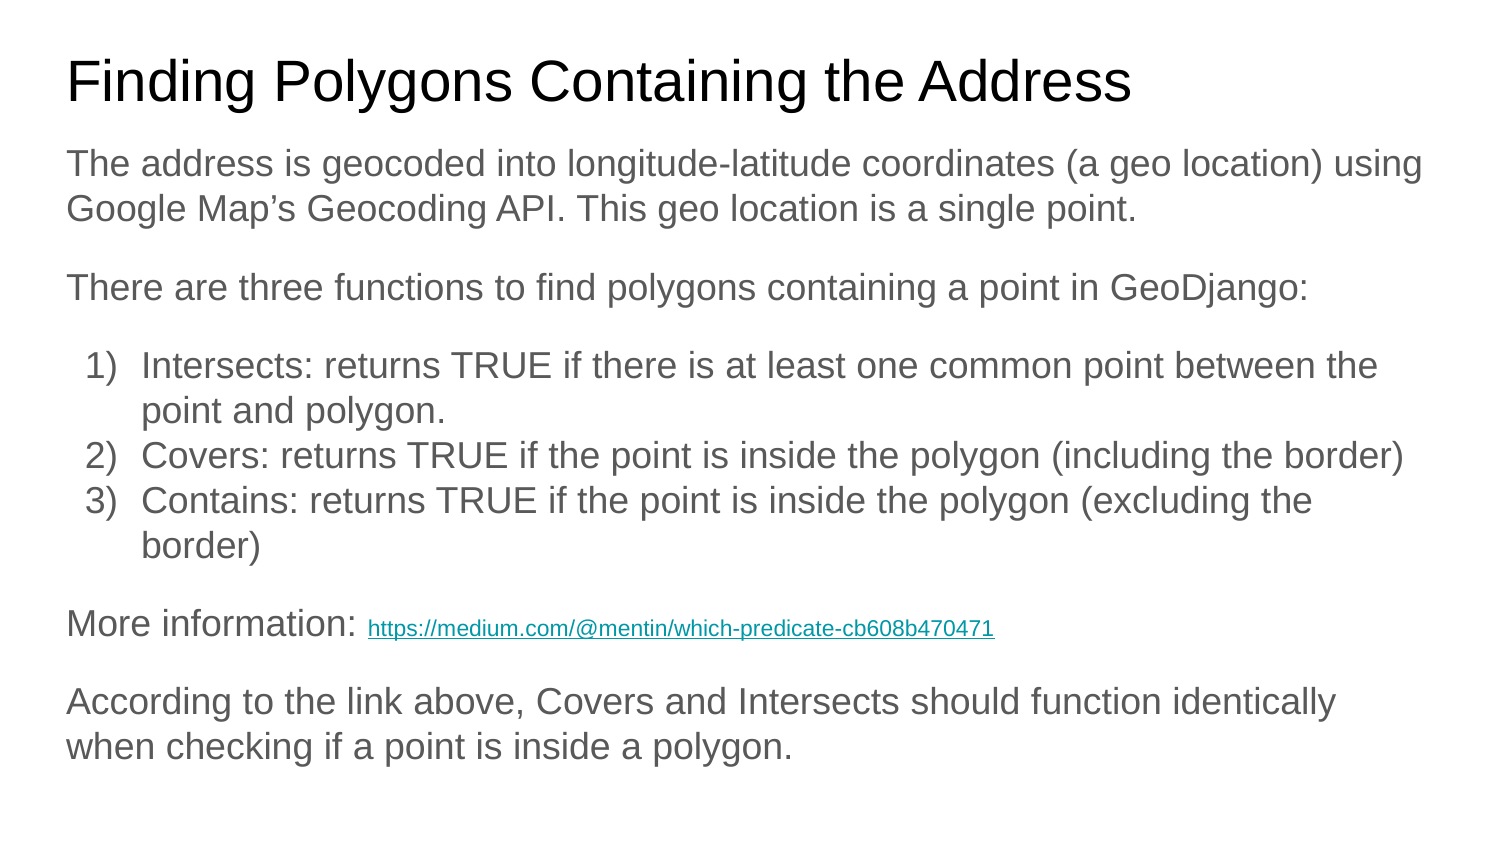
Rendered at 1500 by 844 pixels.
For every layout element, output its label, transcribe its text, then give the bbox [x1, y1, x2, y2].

list The address is geocoded into longitude-latitude coordinates (a geo location) using Google Map’s Geocoding API. This geo location is a single point. There are three functions to find polygons containing a point in GeoDjango: Intersects: returns TRUE if there is at least one common point between the point and polygon. Covers: returns TRUE if the point is inside the polygon (including the border) Contains: returns TRUE if the point is inside the polygon (excluding the border) More information: https://medium.com/@mentin/which-predicate-cb608b470471 According to the link above, Covers and Intersects should function identically when checking if a point is inside a polygon. [51, 124, 1449, 720]
title Finding Polygons Containing the Address [51, 28, 1449, 123]
